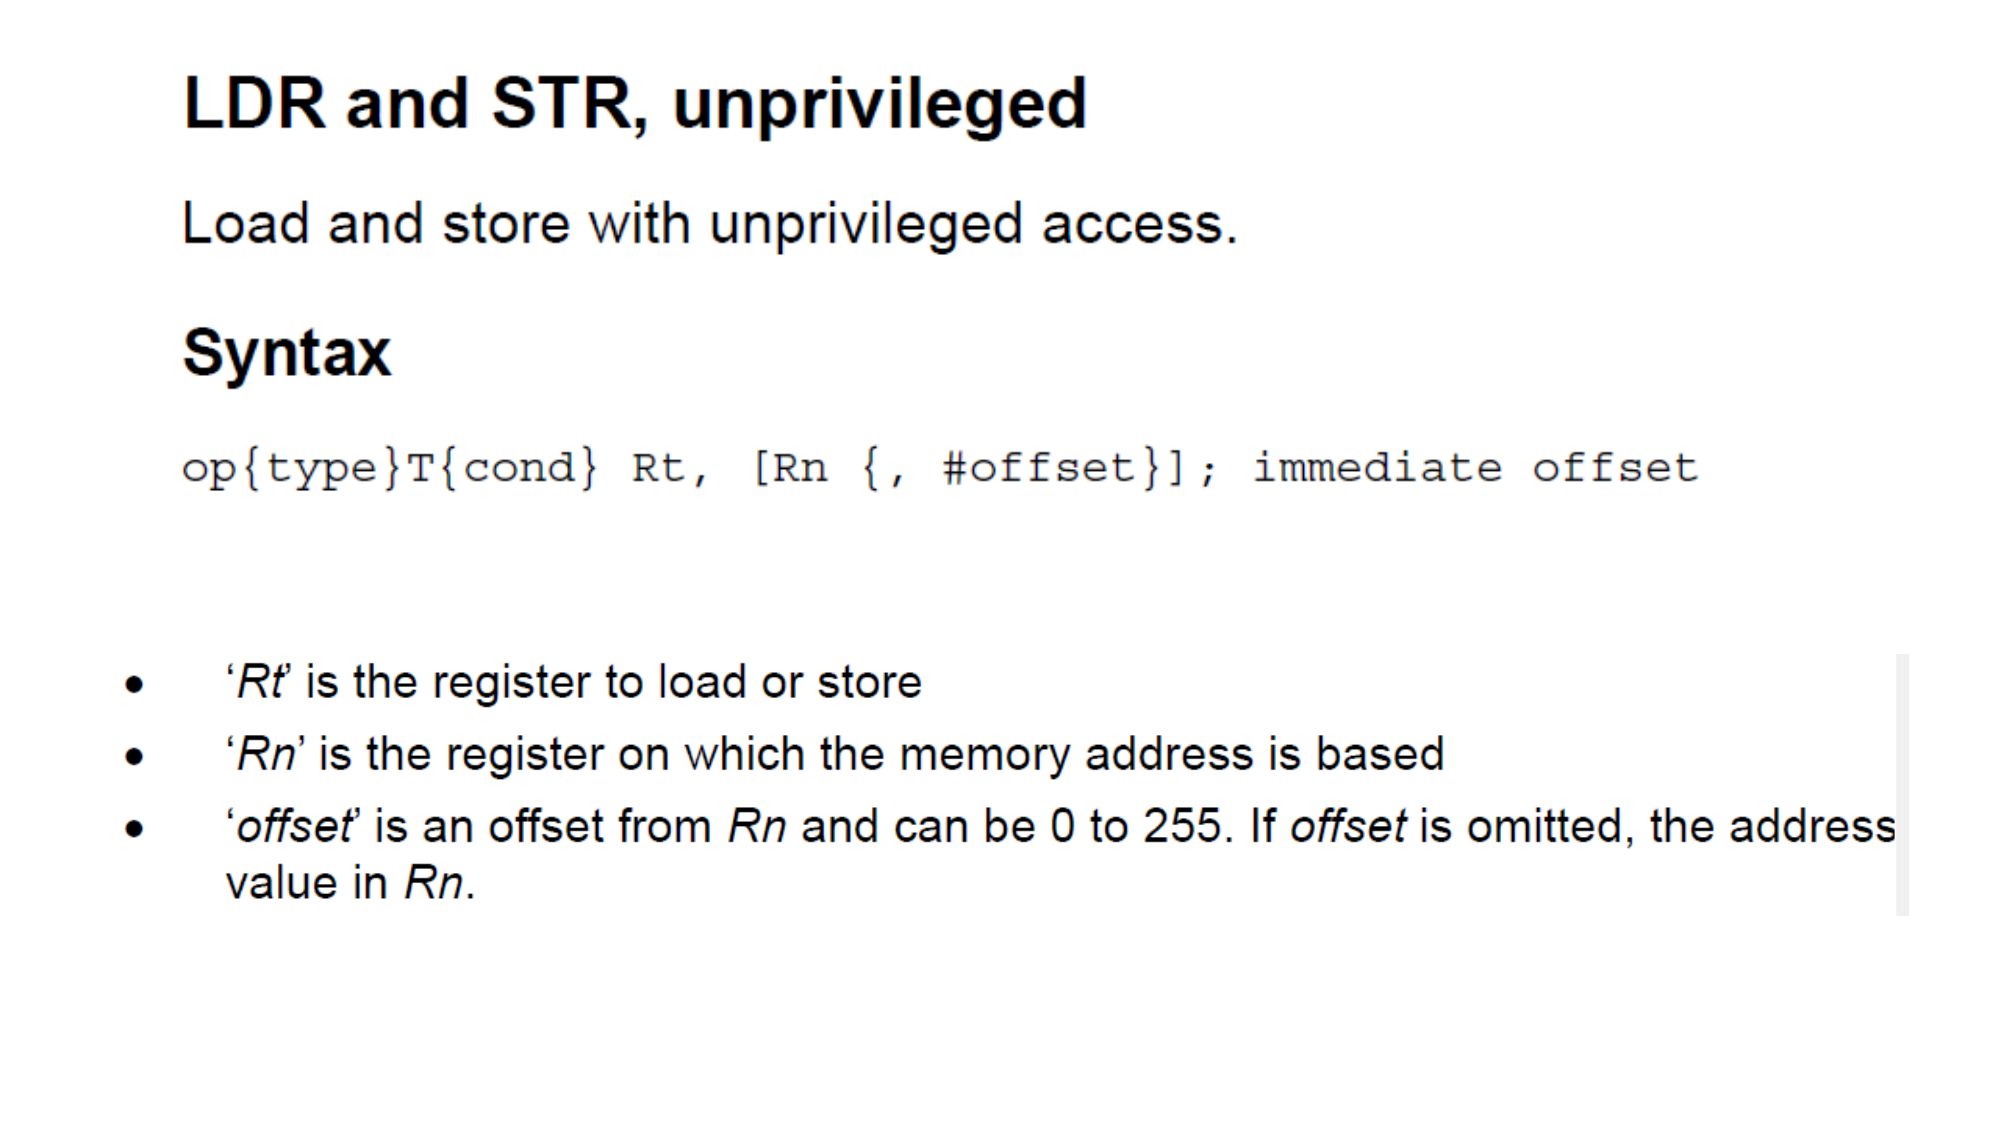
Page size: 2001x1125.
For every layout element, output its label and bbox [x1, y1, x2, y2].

picture [140, 61, 1754, 539]
picture [91, 654, 1909, 916]
